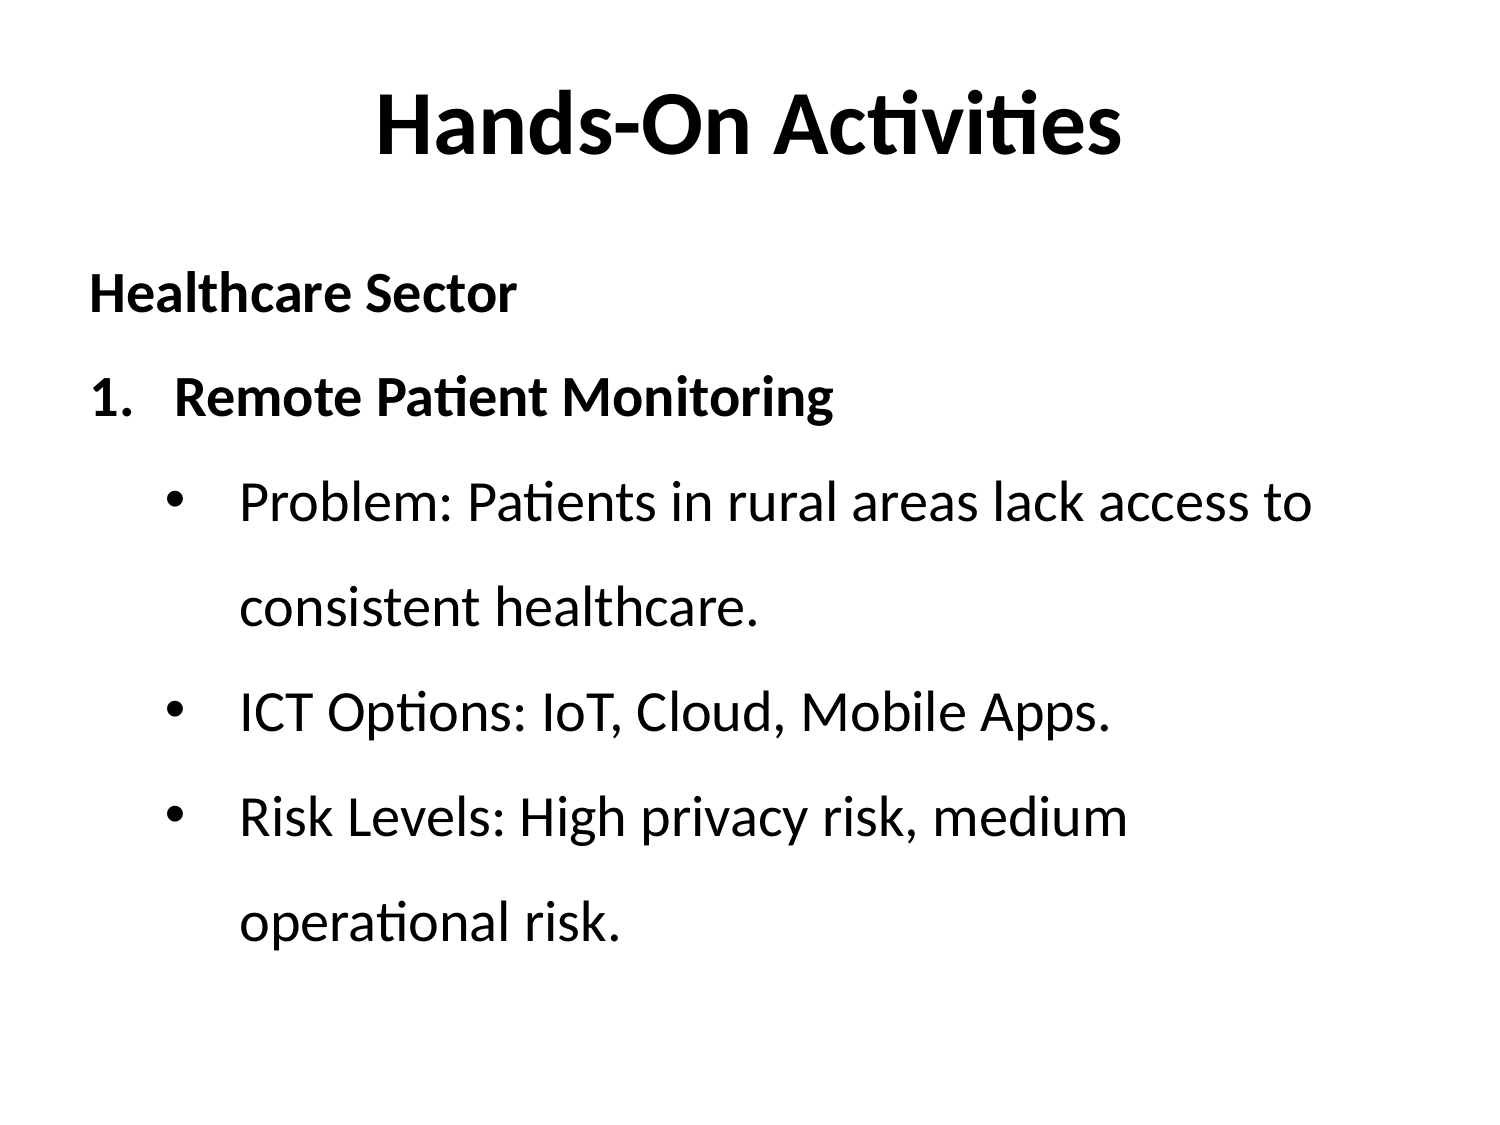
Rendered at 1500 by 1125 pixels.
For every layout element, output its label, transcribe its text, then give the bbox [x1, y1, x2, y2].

text_box Hands-On Activities [74, 23, 1425, 211]
text_box Healthcare Sector Remote Patient Monitoring Problem: Patients in rural areas lack access to consistent healthcare. ICT Options: IoT, Cloud, Mobile Apps. Risk Levels: High privacy risk, medium operational risk. [74, 211, 1425, 961]
